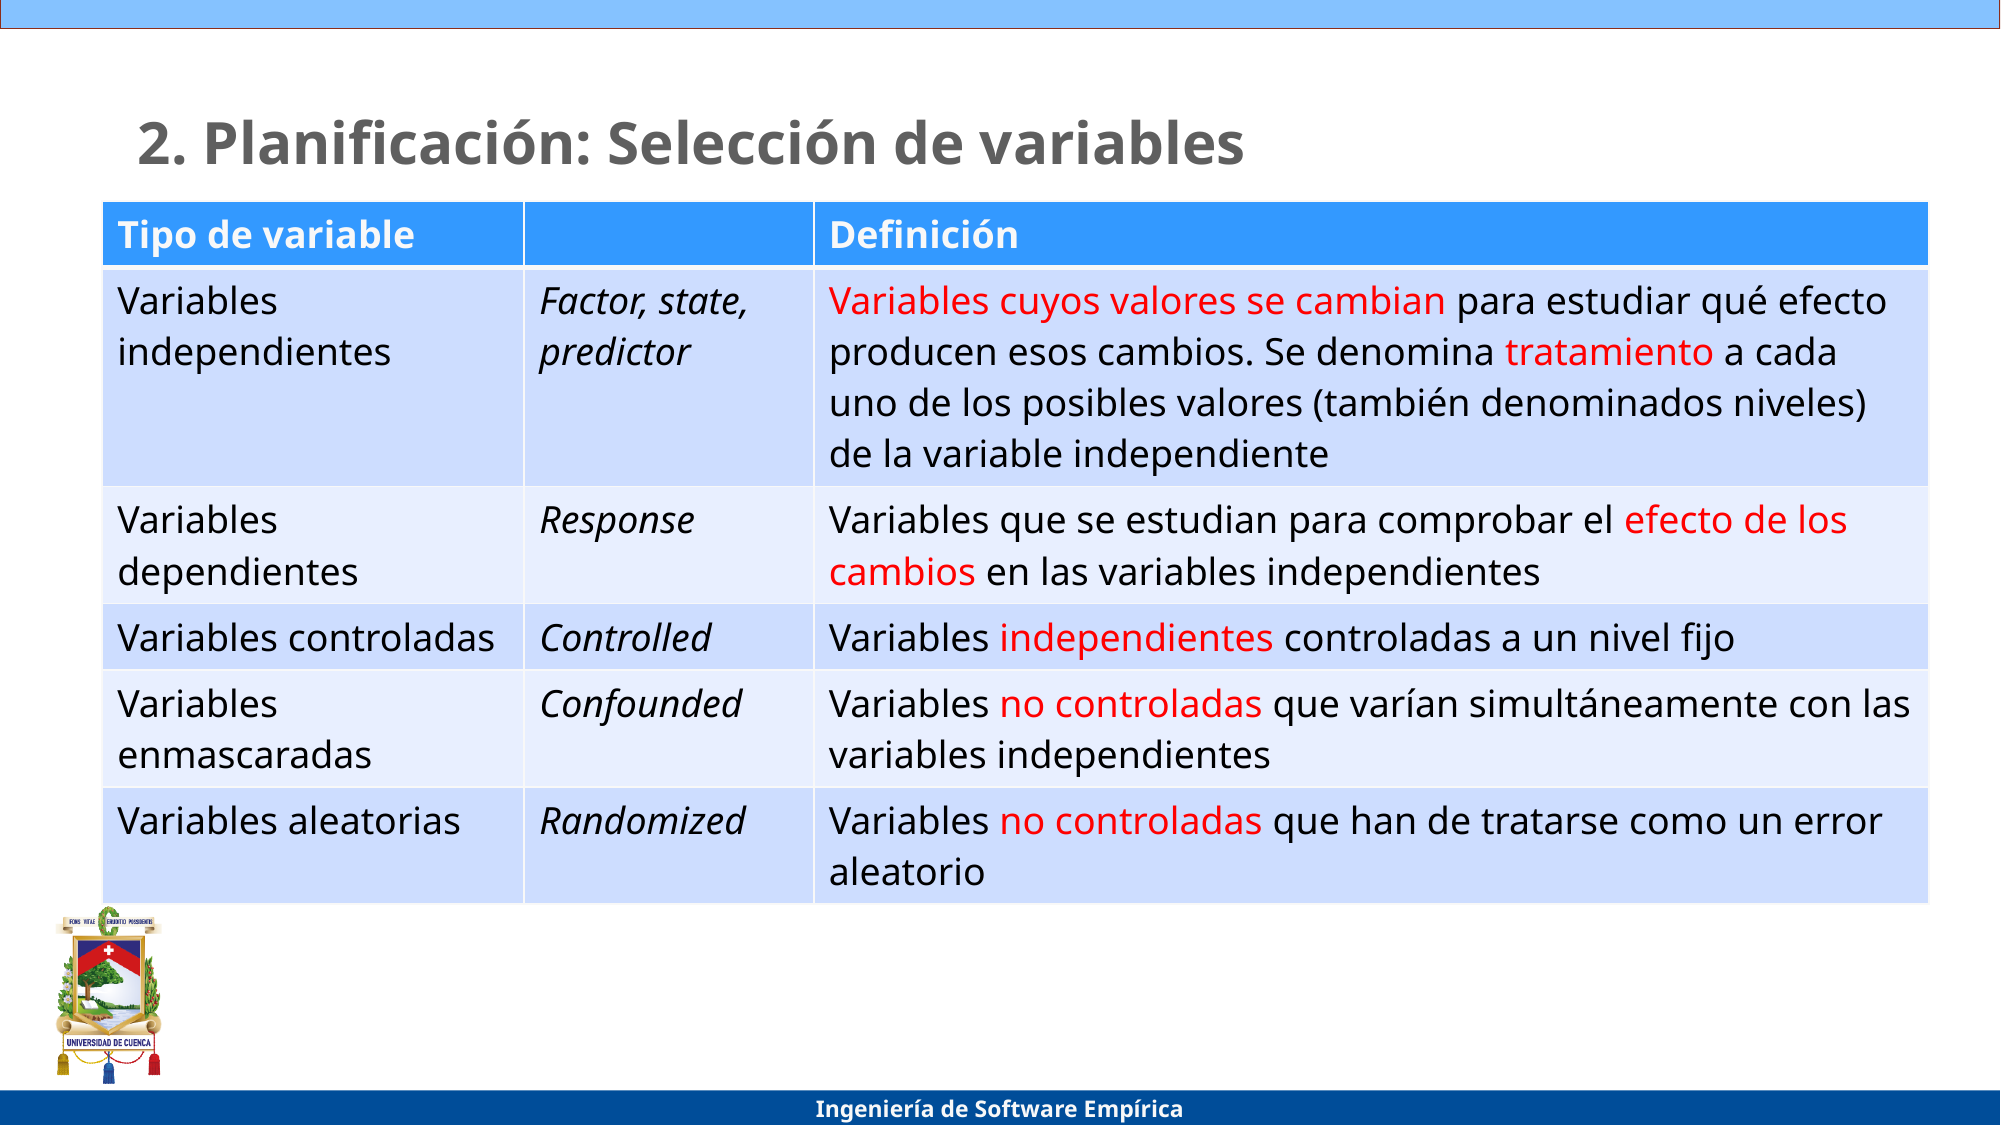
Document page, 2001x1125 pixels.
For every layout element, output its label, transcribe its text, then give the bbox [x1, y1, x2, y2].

table_header [525, 202, 813, 265]
table_cell Randomized [525, 788, 813, 903]
table_cell Confounded [525, 671, 813, 786]
table_cell Variables enmascaradas [103, 671, 523, 786]
table_header Definición [815, 202, 1928, 265]
picture [55, 906, 162, 1084]
table_cell Factor, state, predictor [525, 270, 813, 486]
title 2. Planificación: Selección de variables [137, 89, 1930, 200]
table_cell Response [525, 487, 813, 603]
table_cell Variables aleatorias [103, 788, 523, 903]
table_cell Variables no controladas que varían simultáneamente con las variables independientes [815, 671, 1928, 786]
table_cell Variables que se estudian para comprobar el efecto de los cambios en las variables independientes [815, 487, 1928, 603]
table_cell Variables independientes [103, 270, 523, 486]
table_cell Variables no controladas que han de tratarse como un error aleatorio [815, 788, 1928, 903]
table_header Tipo de variable [103, 202, 523, 265]
table_cell Controlled [525, 604, 813, 669]
table_cell Variables independientes controladas a un nivel fijo [815, 604, 1928, 669]
table_cell Variables controladas [103, 604, 523, 669]
table_cell Variables dependientes [103, 487, 523, 603]
table_cell Variables cuyos valores se cambian para estudiar qué efecto producen esos cambios. Se denomina tratamiento a cada uno de los posibles valores (también denominados niveles) de la variable independiente [815, 270, 1928, 486]
